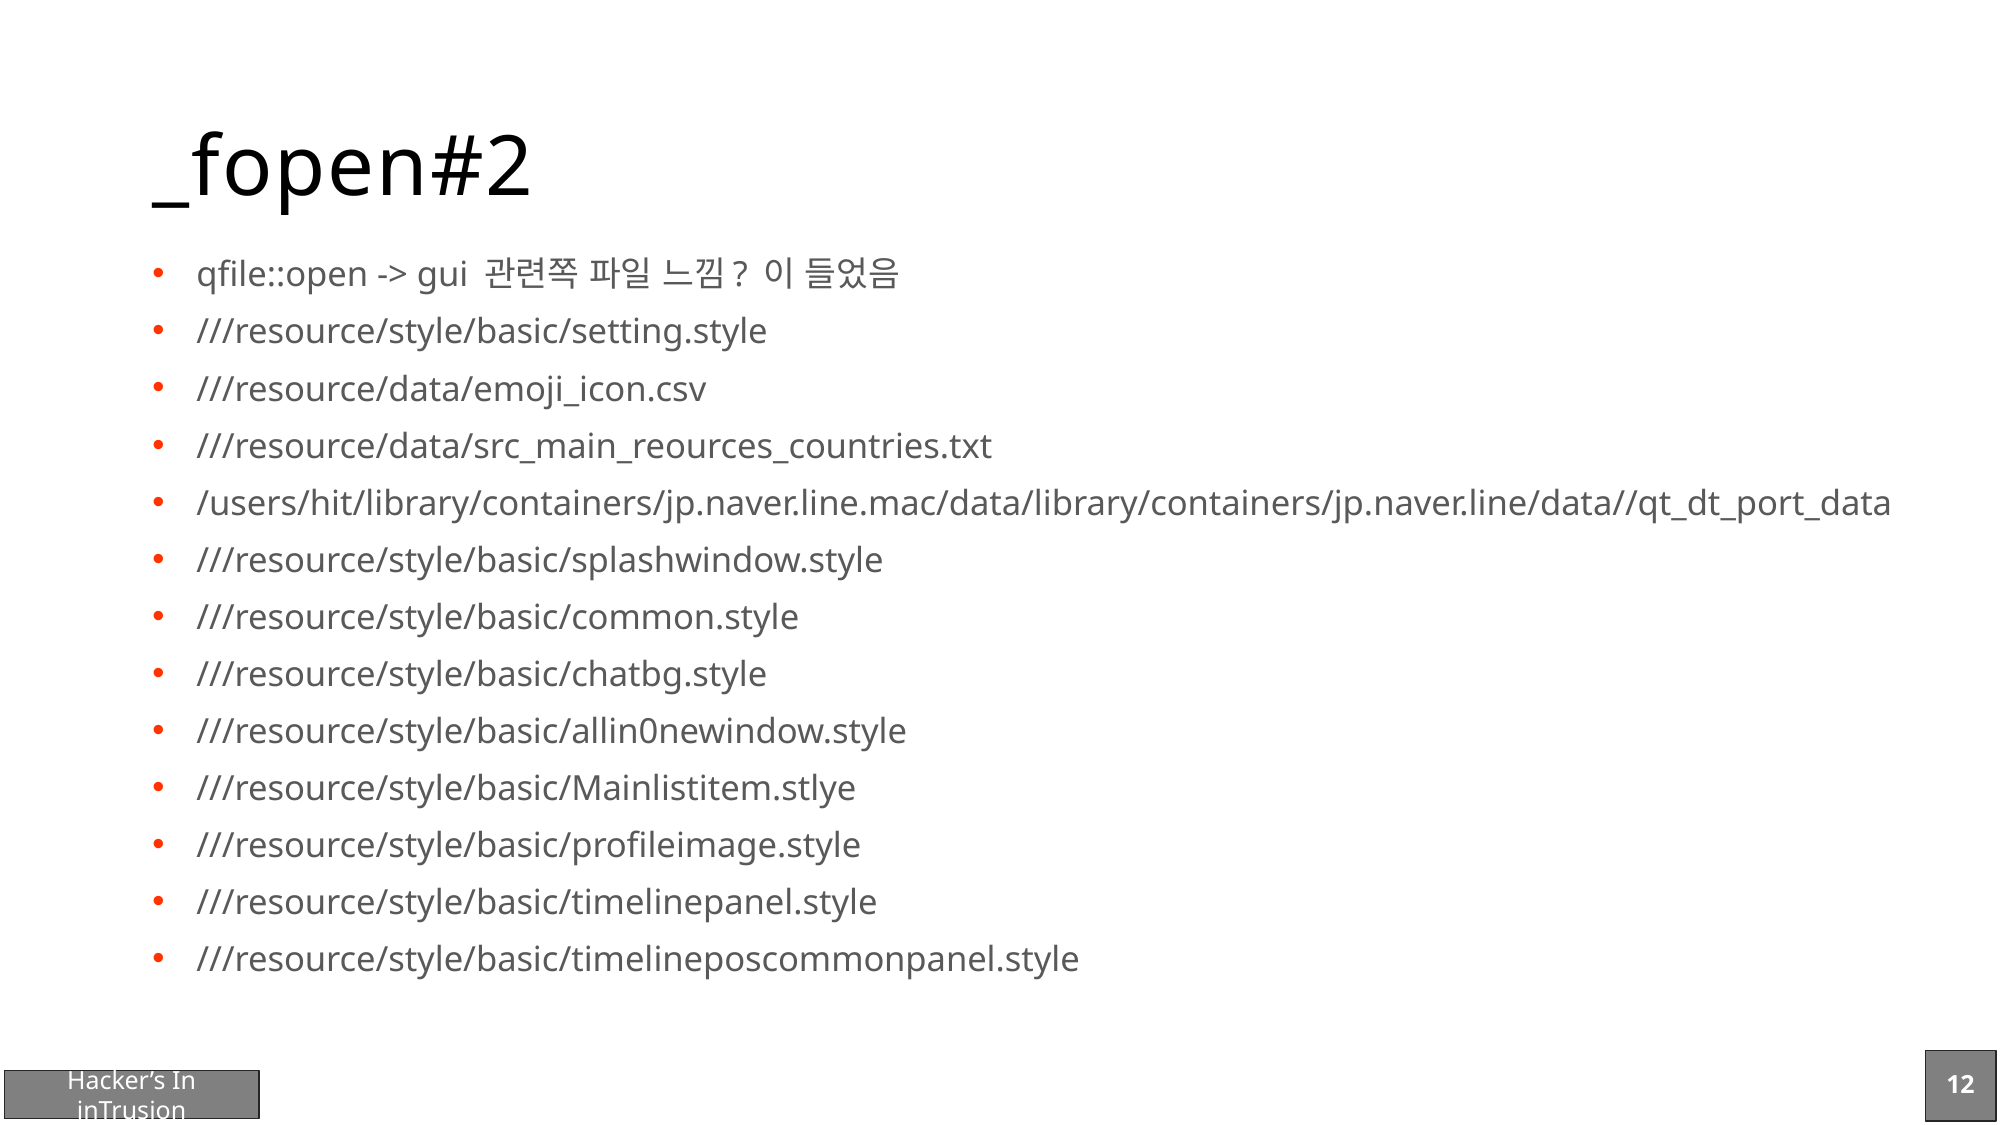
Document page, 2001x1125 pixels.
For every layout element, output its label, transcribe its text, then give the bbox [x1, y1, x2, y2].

title _fopen#2 [137, 59, 1863, 232]
footer Hacker’s In inTrusion [4, 1070, 260, 1119]
list qfile::open -> gui 관련쪽 파일 느낌? 이 들었음 ///resource/style/basic/setting.style ///resource/data/emoji_icon.csv ///resource/data/src_main_reources_countries.txt /users/hit/library/containers/jp.naver.line.mac/data/library/containers/jp.naver.line/data//qt_dt_port_data ///resource/style/basic/splashwindow.style ///resource/style/basic/common.style ///resource/style/basic/chatbg.style ///resource/style/basic/allin0newindow.style ///resource/style/basic/Mainlistitem.stlye ///resource/style/basic/profileimage.style ///resource/style/basic/timelinepanel.style ///resource/style/basic/timelineposcommonpanel.style [137, 232, 1912, 998]
slide_number 12 [1925, 1050, 1997, 1122]
